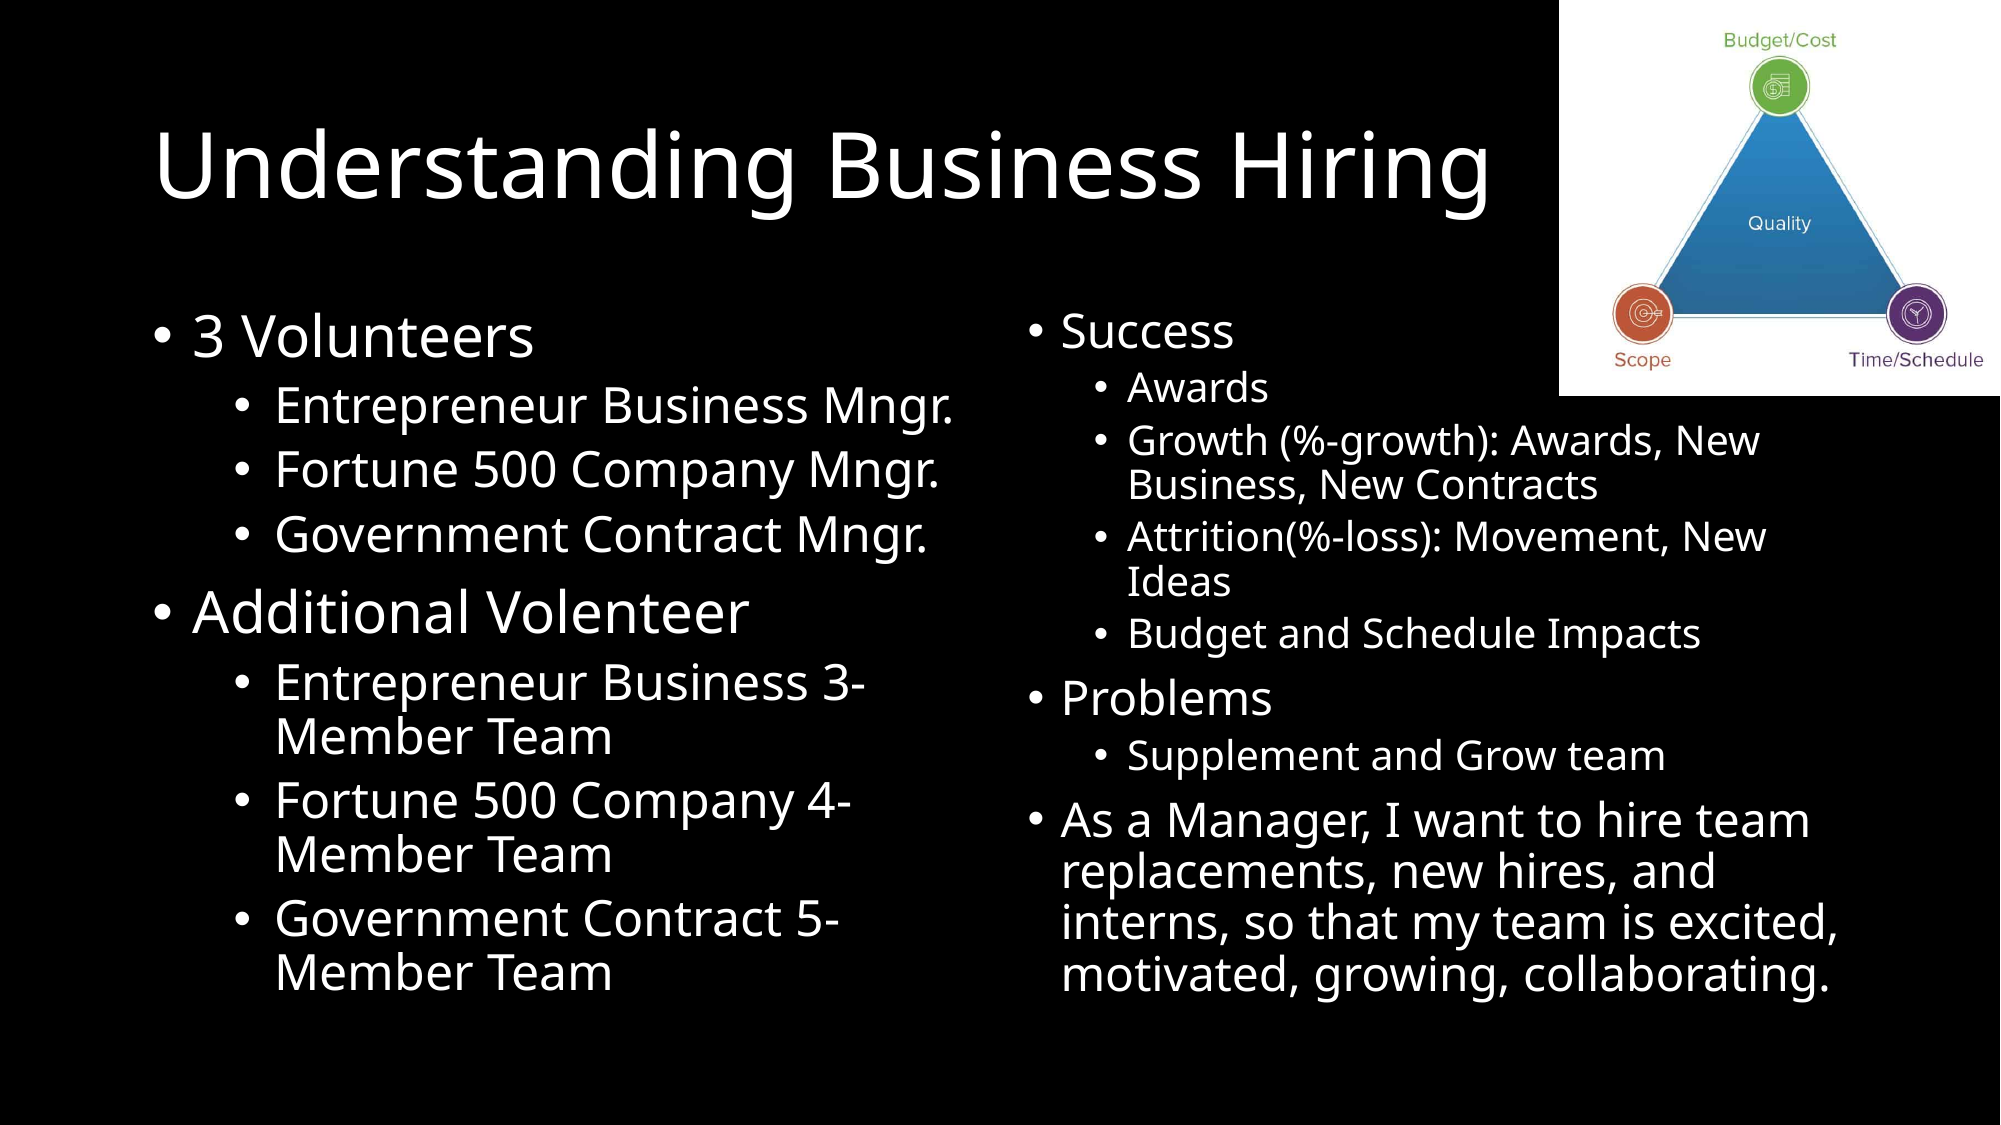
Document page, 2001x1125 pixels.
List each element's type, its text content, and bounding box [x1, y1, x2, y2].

list Success Awards Growth (%-growth): Awards, New Business, New Contracts Attrition(%-loss): Movement, New Ideas Budget and Schedule Impacts Problems Supplement and Grow team As a Manager, I want to hire team replacements, new hires, and interns, so that my team is excited, motivated, growing, collaborating. [1012, 299, 1863, 1014]
title Understanding Business Hiring [137, 59, 1558, 278]
picture [1558, 0, 2000, 396]
list 3 Volunteers Entrepreneur Business Mngr. Fortune 500 Company Mngr. Government Contract Mngr. Additional Volenteer Entrepreneur Business 3-Member Team Fortune 500 Company 4-Member Team Government Contract 5-Member Team [137, 299, 988, 1014]
